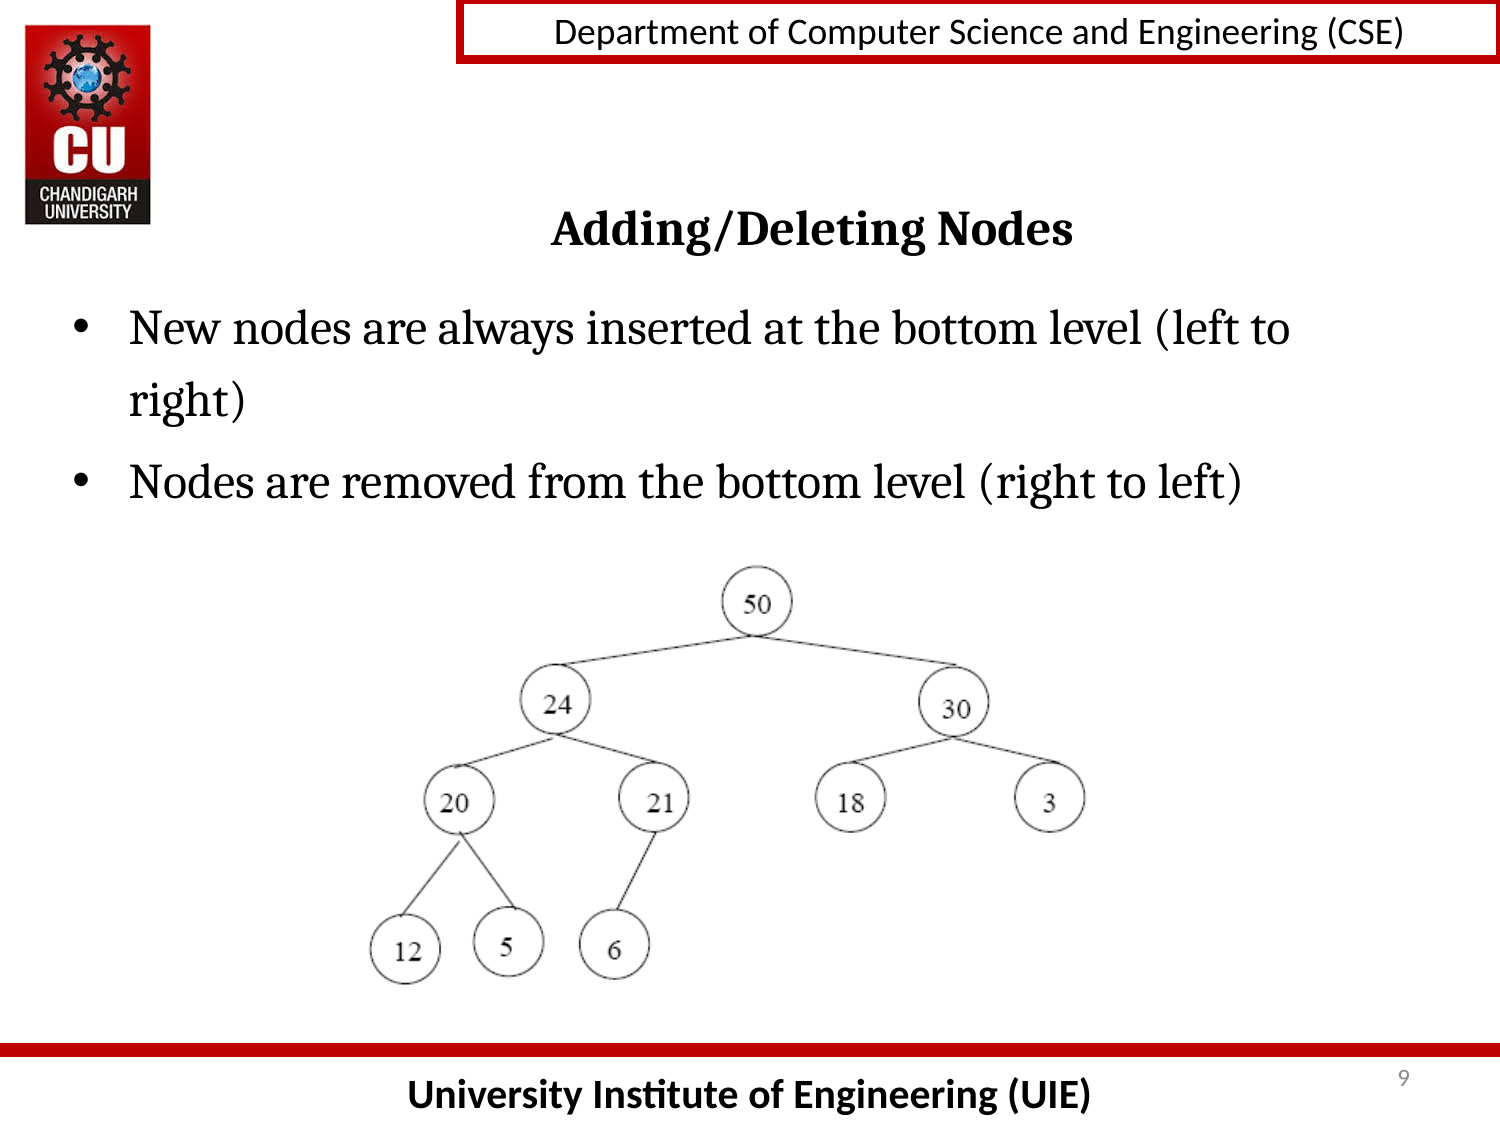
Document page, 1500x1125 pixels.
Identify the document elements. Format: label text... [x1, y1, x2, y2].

picture [295, 542, 1169, 1015]
picture [24, 24, 151, 225]
title Adding/Deleting Nodes [162, 174, 1463, 275]
list New nodes are always inserted at the bottom level (left to right) Nodes are removed from the bottom level (right to left) [57, 205, 1408, 1075]
slide_number 9 [1074, 1049, 1425, 1103]
